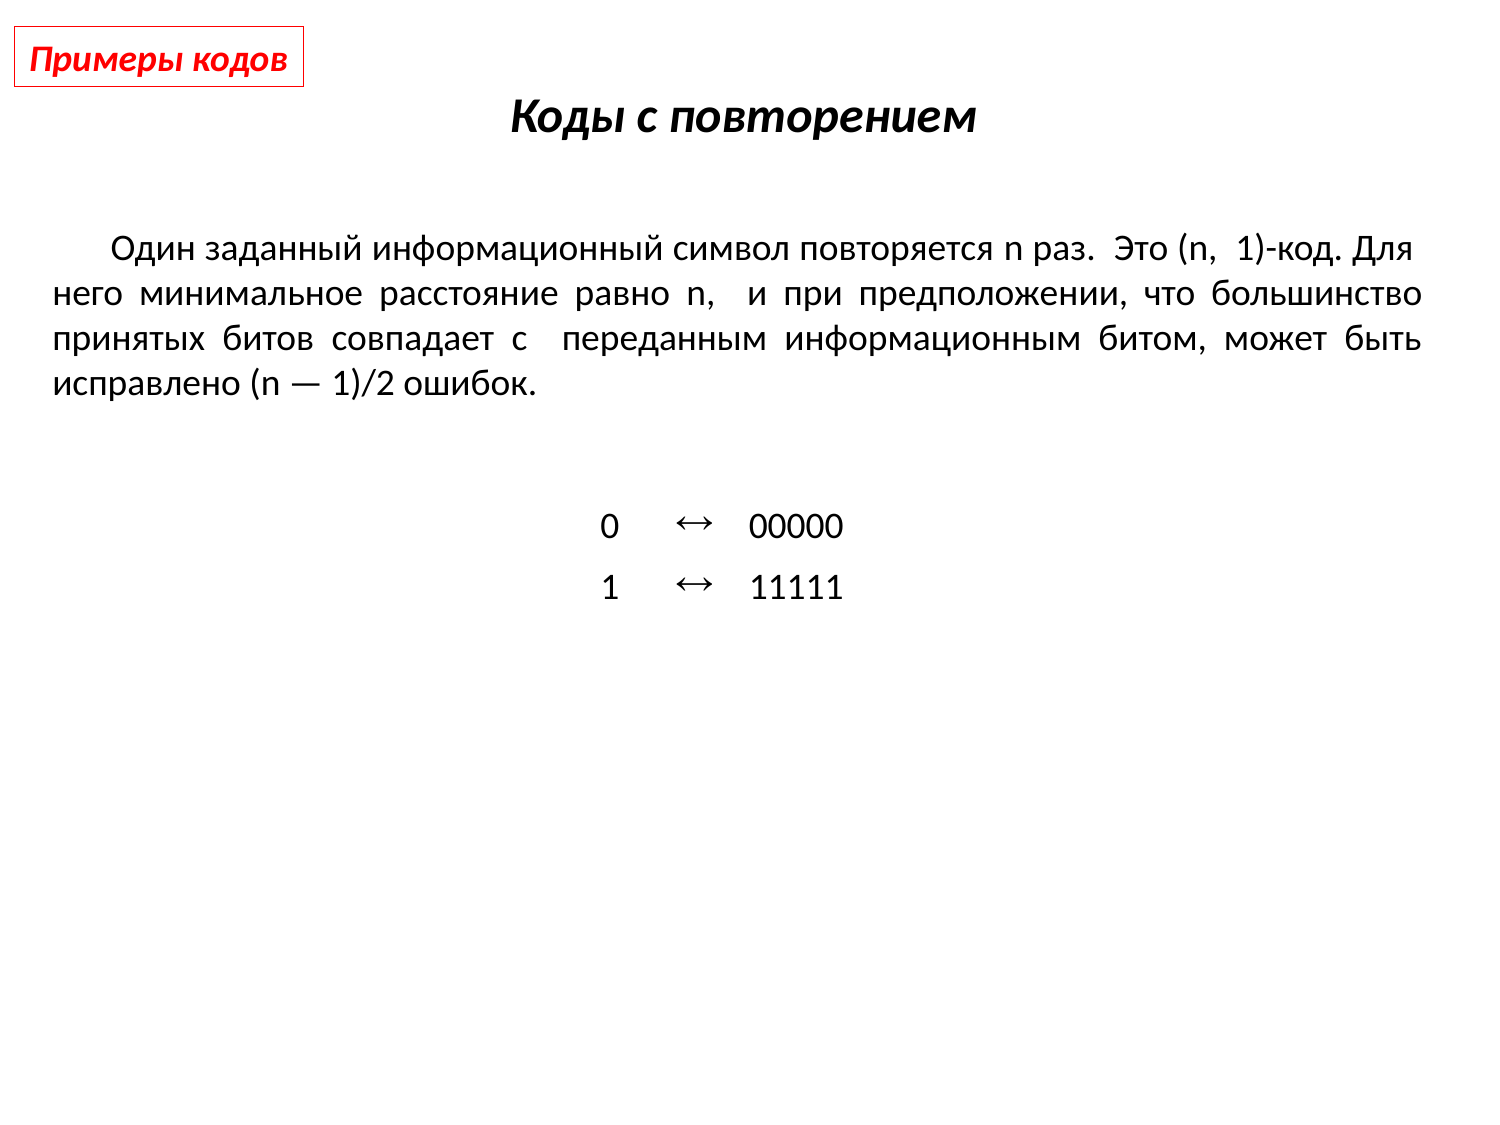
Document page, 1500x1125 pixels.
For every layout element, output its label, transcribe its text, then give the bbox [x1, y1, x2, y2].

table_header 00000 [734, 503, 887, 564]
table_cell  [660, 564, 734, 625]
table_header  [660, 503, 734, 564]
text_box Примеры кодов [14, 26, 304, 87]
text_box Один заданный информационный символ повторяется n раз. Это (n, 1)-код. Для него минимальное расстояние равно n, и при предположении, что большинство принятых битов совпадает с переданным информационным битом, может быть исправ­лено (n — 1)/2 ошибок. [37, 215, 1438, 411]
text_box Коды с повторением [494, 74, 1004, 150]
table_cell 1 [585, 564, 660, 625]
table_cell 11111 [734, 564, 887, 625]
table_header 0 [585, 503, 660, 564]
